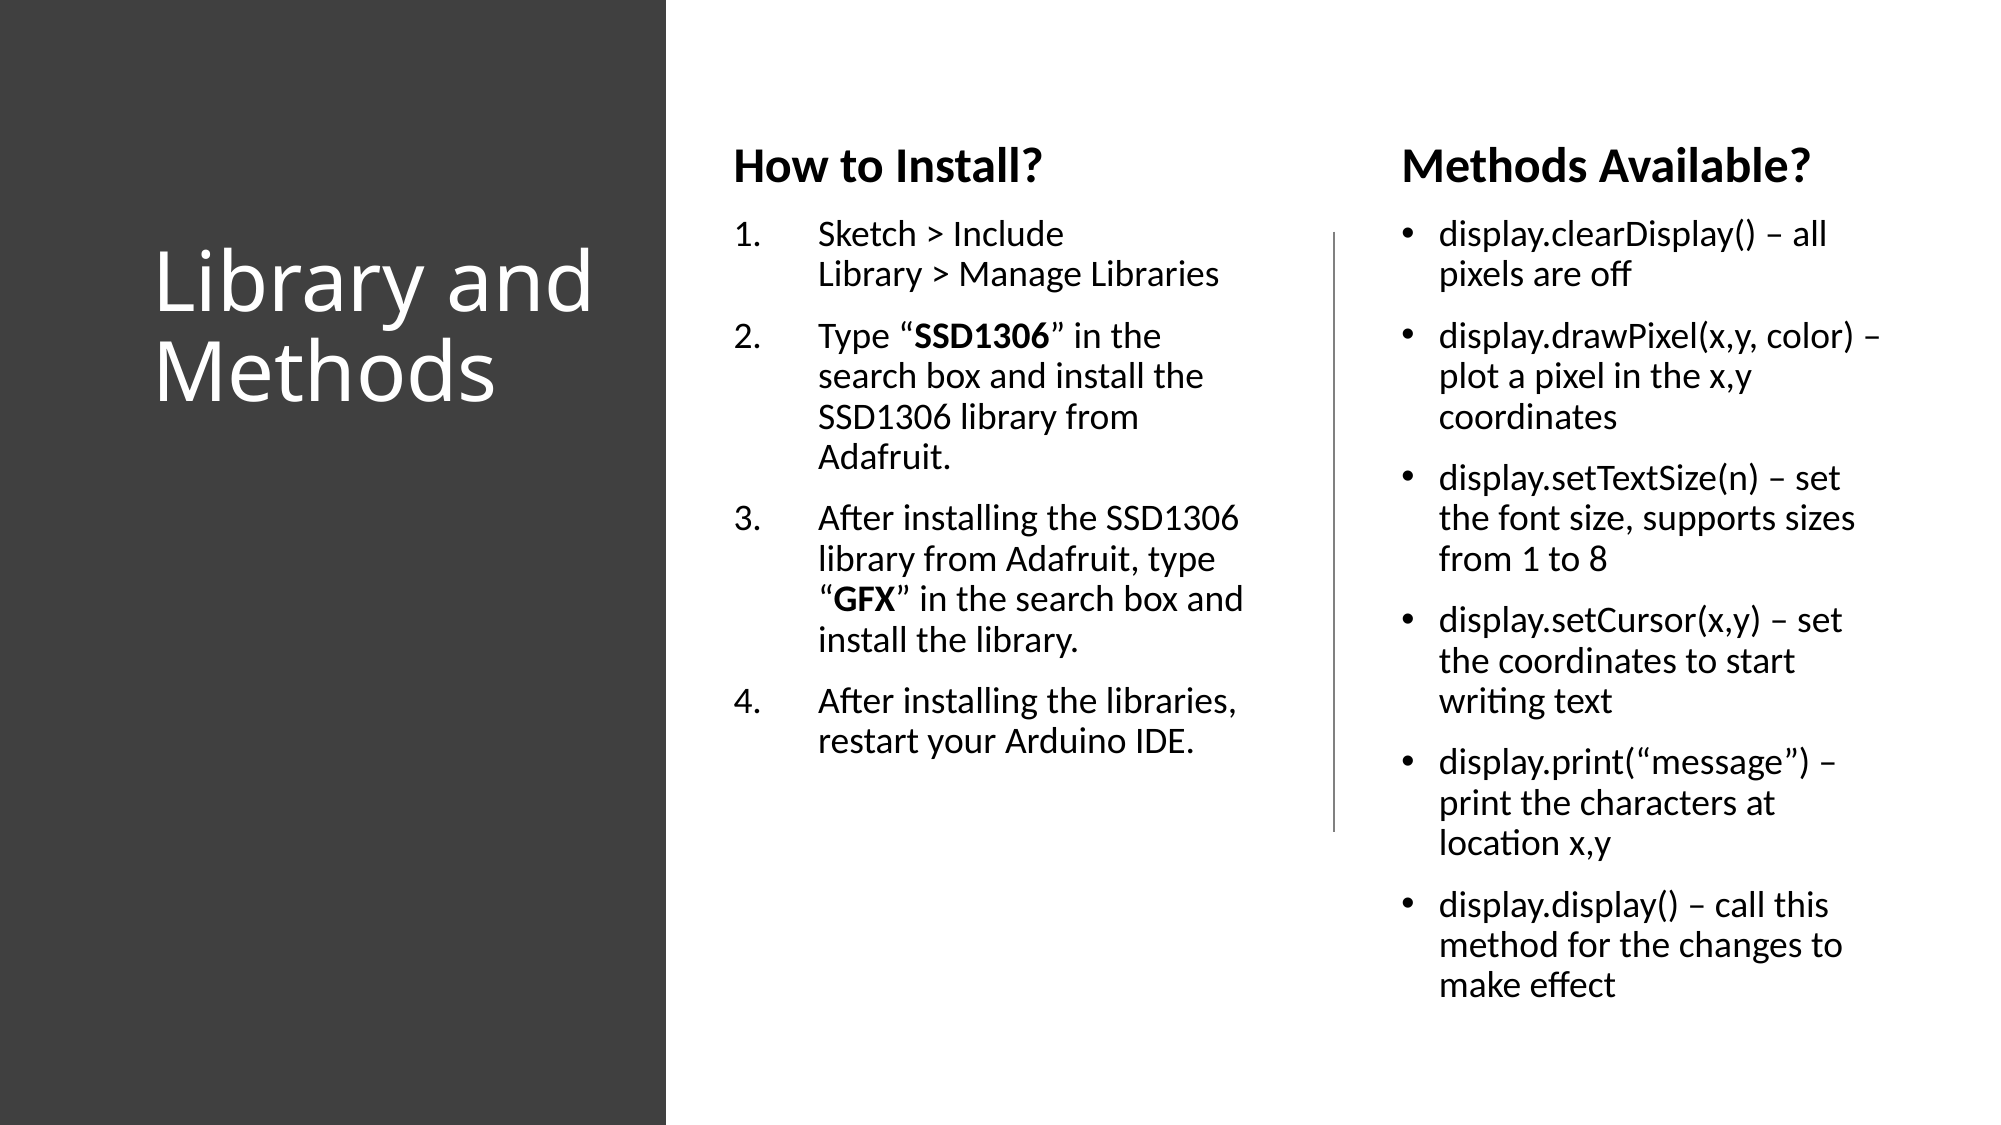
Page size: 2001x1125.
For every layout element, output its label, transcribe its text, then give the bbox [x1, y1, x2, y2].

list How to Install? Sketch > Include Library > Manage Libraries Type “SSD1306” in the search box and install the SSD1306 library from Adafruit. After installing the SSD1306 library from Adafruit, type “GFX” in the search box and install the library. After installing the libraries, restart your Arduino IDE. [718, 131, 1281, 1006]
list Methods Available? display.clearDisplay() – all pixels are off display.drawPixel(x,y, color) – plot a pixel in the x,y coordinates display.setTextSize(n) – set the font size, supports sizes from 1 to 8 display.setCursor(x,y) – set the coordinates to start writing text display.print(“message”) – print the characters at location x,y display.display() – call this method for the changes to make effect [1386, 131, 1911, 1036]
text_box [0, 0, 667, 1125]
title Library and Methods [137, 231, 613, 948]
